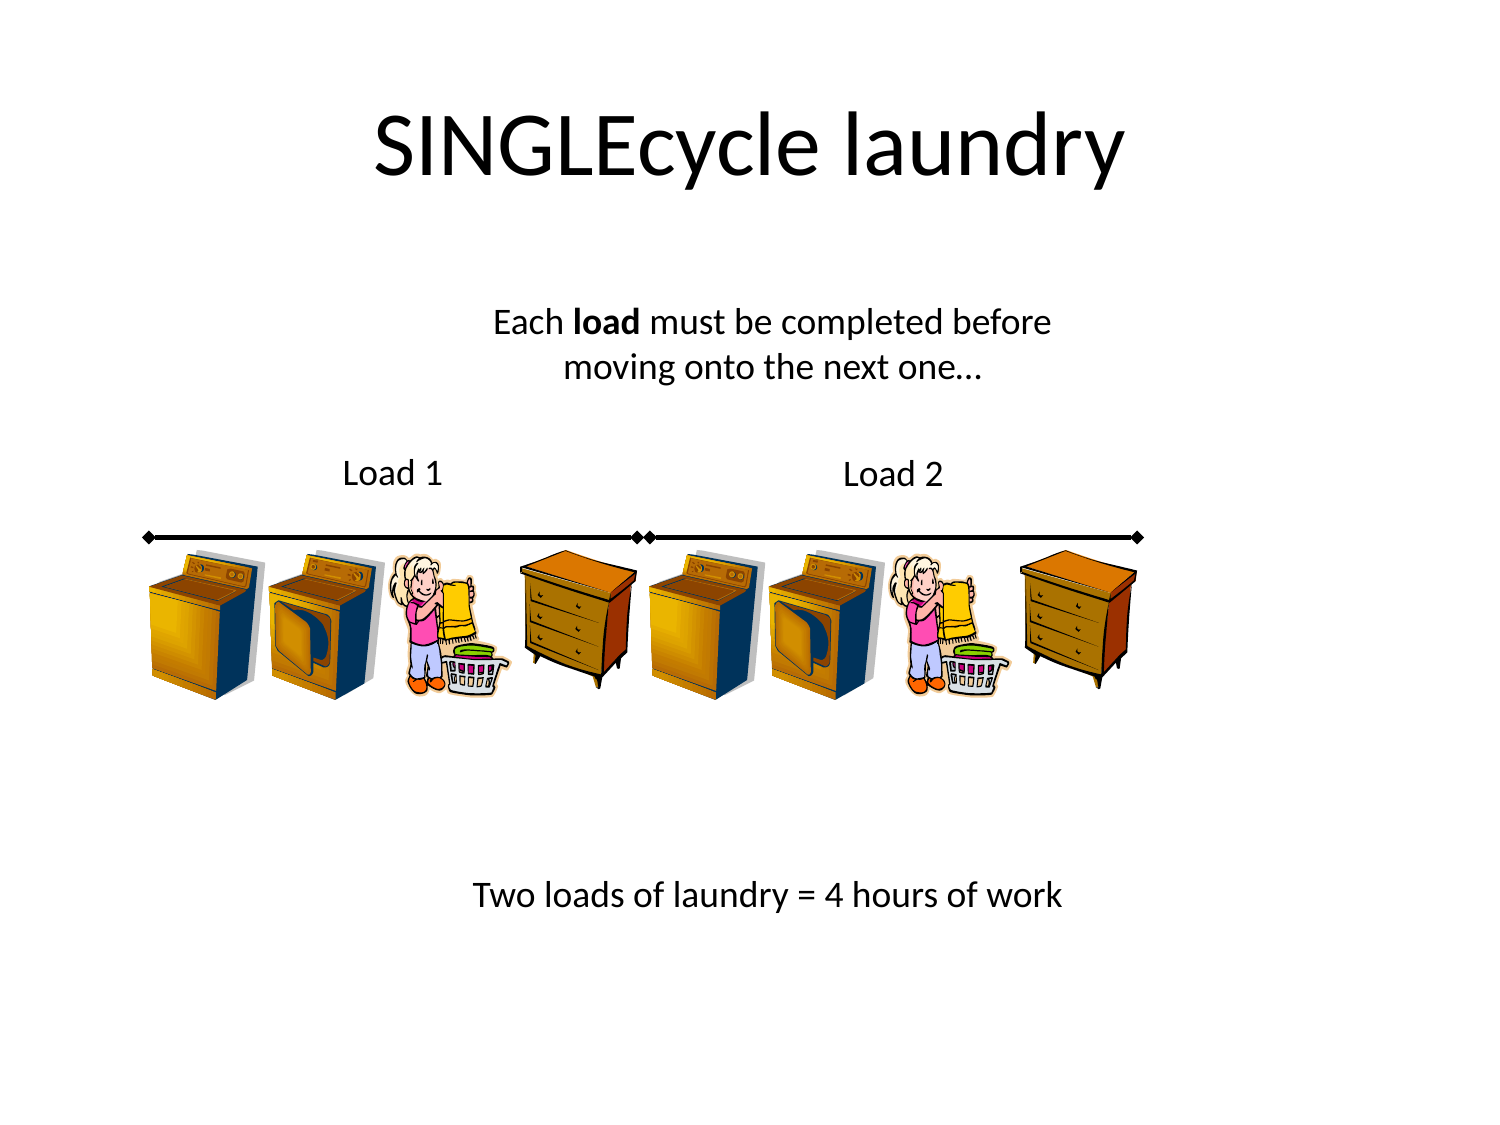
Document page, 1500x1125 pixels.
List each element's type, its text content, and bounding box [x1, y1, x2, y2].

text_box Load 1 [147, 403, 639, 535]
picture [387, 551, 514, 701]
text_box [648, 404, 1138, 701]
picture [268, 549, 386, 701]
picture [148, 549, 266, 701]
picture [519, 549, 638, 690]
title SINGLEcycle laundry [75, 45, 1425, 233]
text_box Each load must be completed before moving onto the next one… [450, 289, 1095, 395]
text_box Two loads of laundry = 4 hours of work [458, 862, 1088, 923]
